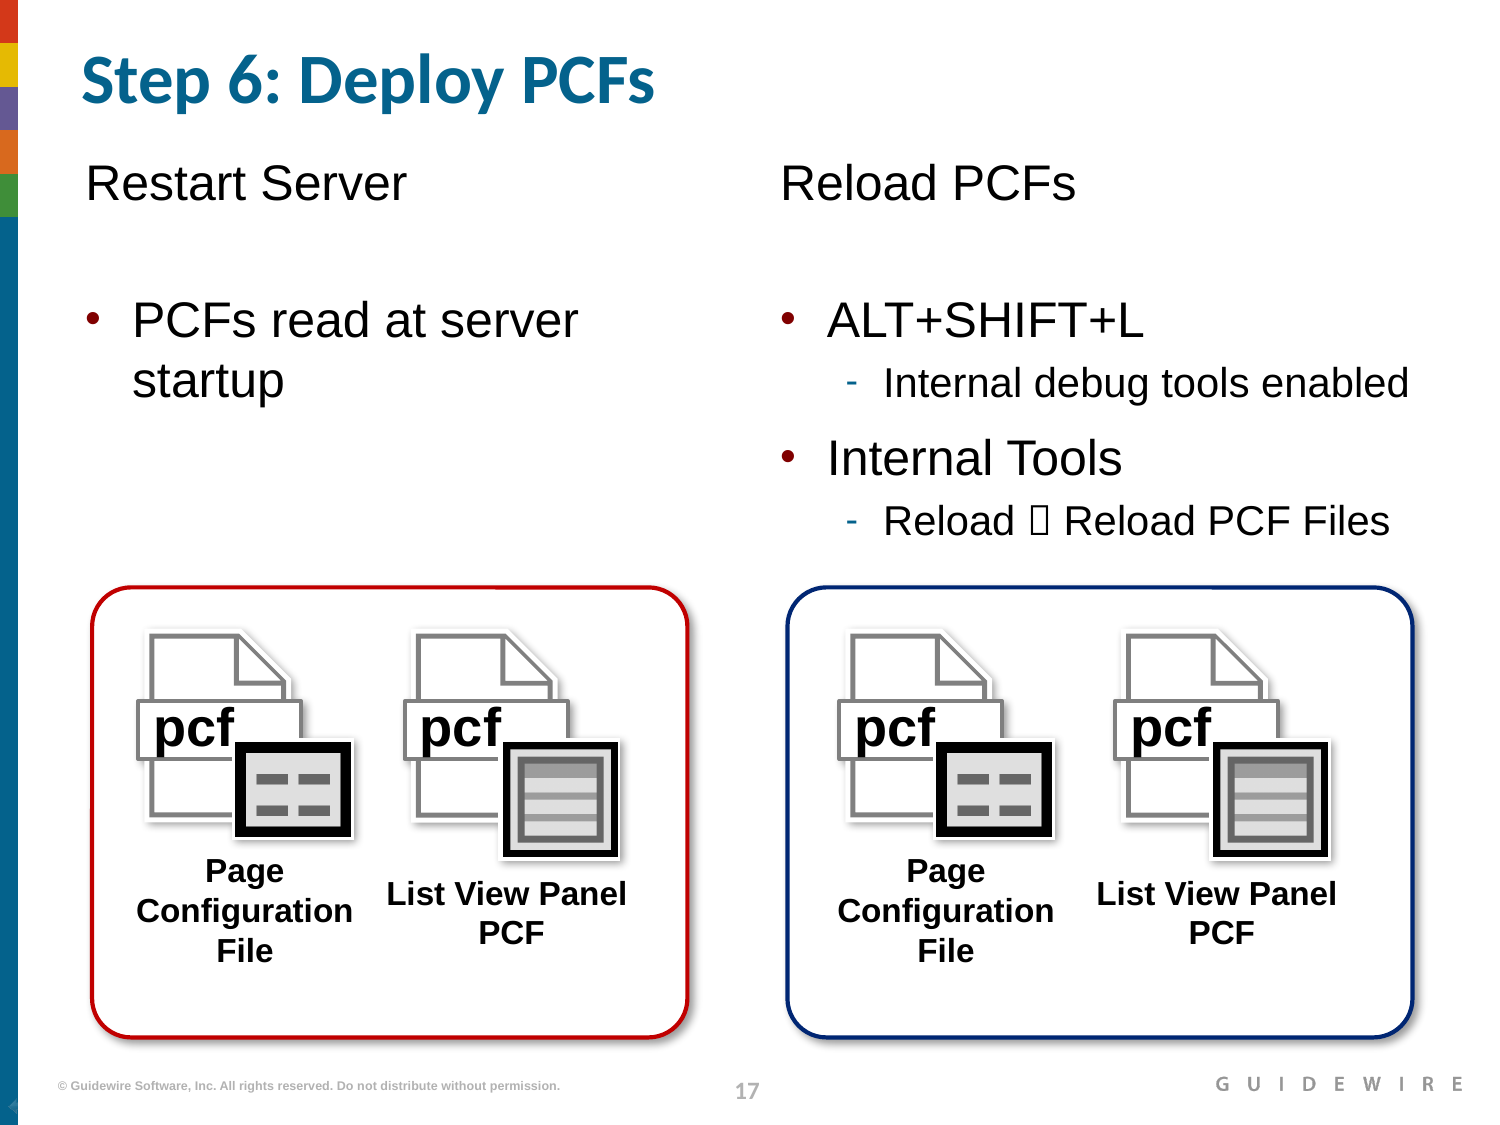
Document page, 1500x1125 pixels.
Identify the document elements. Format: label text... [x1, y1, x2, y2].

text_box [115, 626, 375, 979]
subtitle Restart Server [85, 149, 756, 288]
picture [0, 0, 18, 216]
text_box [816, 626, 1076, 979]
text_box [376, 626, 676, 961]
picture [1215, 1073, 1480, 1096]
list PCFs read at server startup [85, 287, 688, 1049]
title Step 6: Deploy PCFs [81, 19, 1446, 142]
list Reload PCFs [780, 149, 1451, 287]
picture [10, 1101, 18, 1111]
list ALT+SHIFT+L Internal debug tools enabled Internal Tools Reload  Reload PCF Files [779, 287, 1500, 1049]
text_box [1076, 626, 1387, 961]
